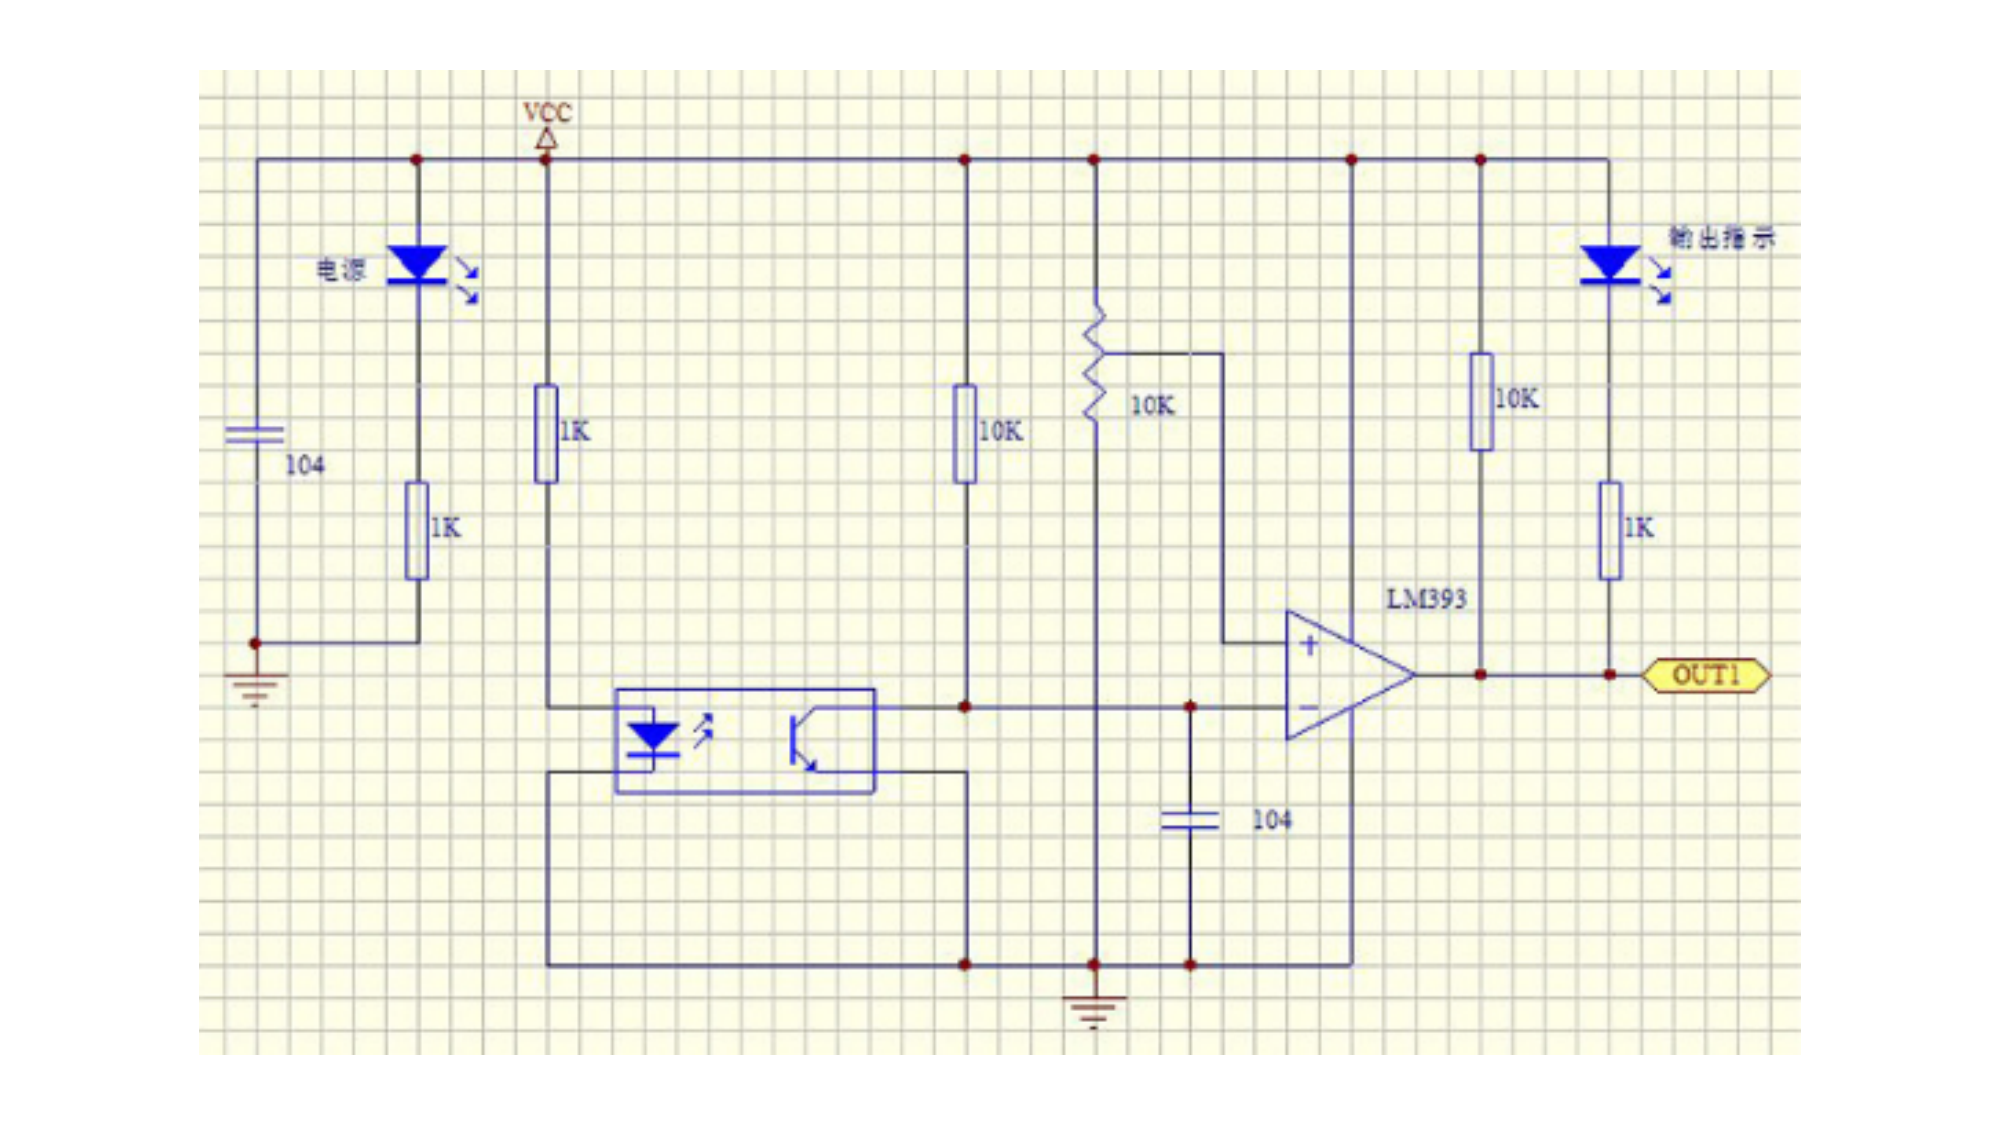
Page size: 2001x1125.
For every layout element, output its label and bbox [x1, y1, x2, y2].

picture [199, 70, 1801, 1055]
